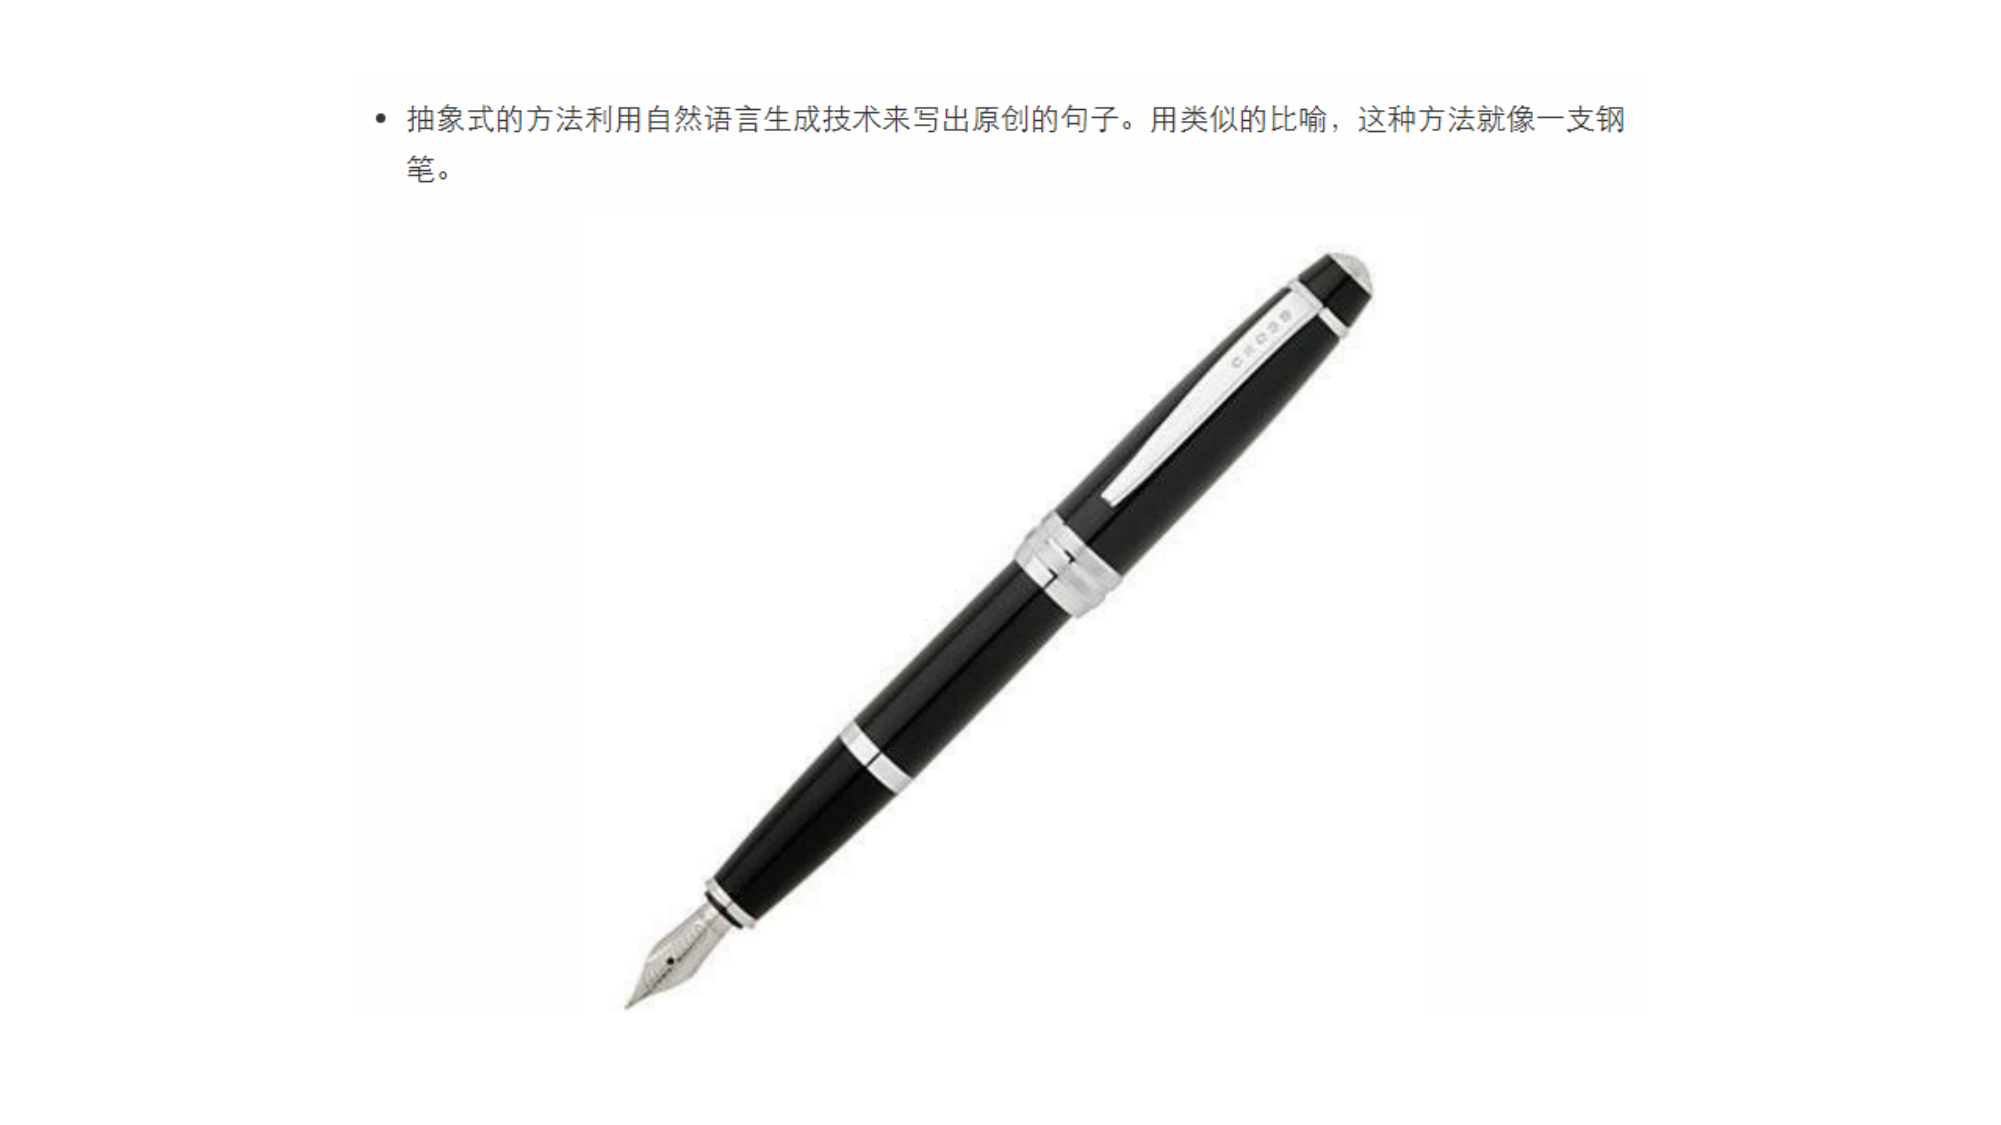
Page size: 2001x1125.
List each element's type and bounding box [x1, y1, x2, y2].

picture [356, 73, 1644, 1016]
